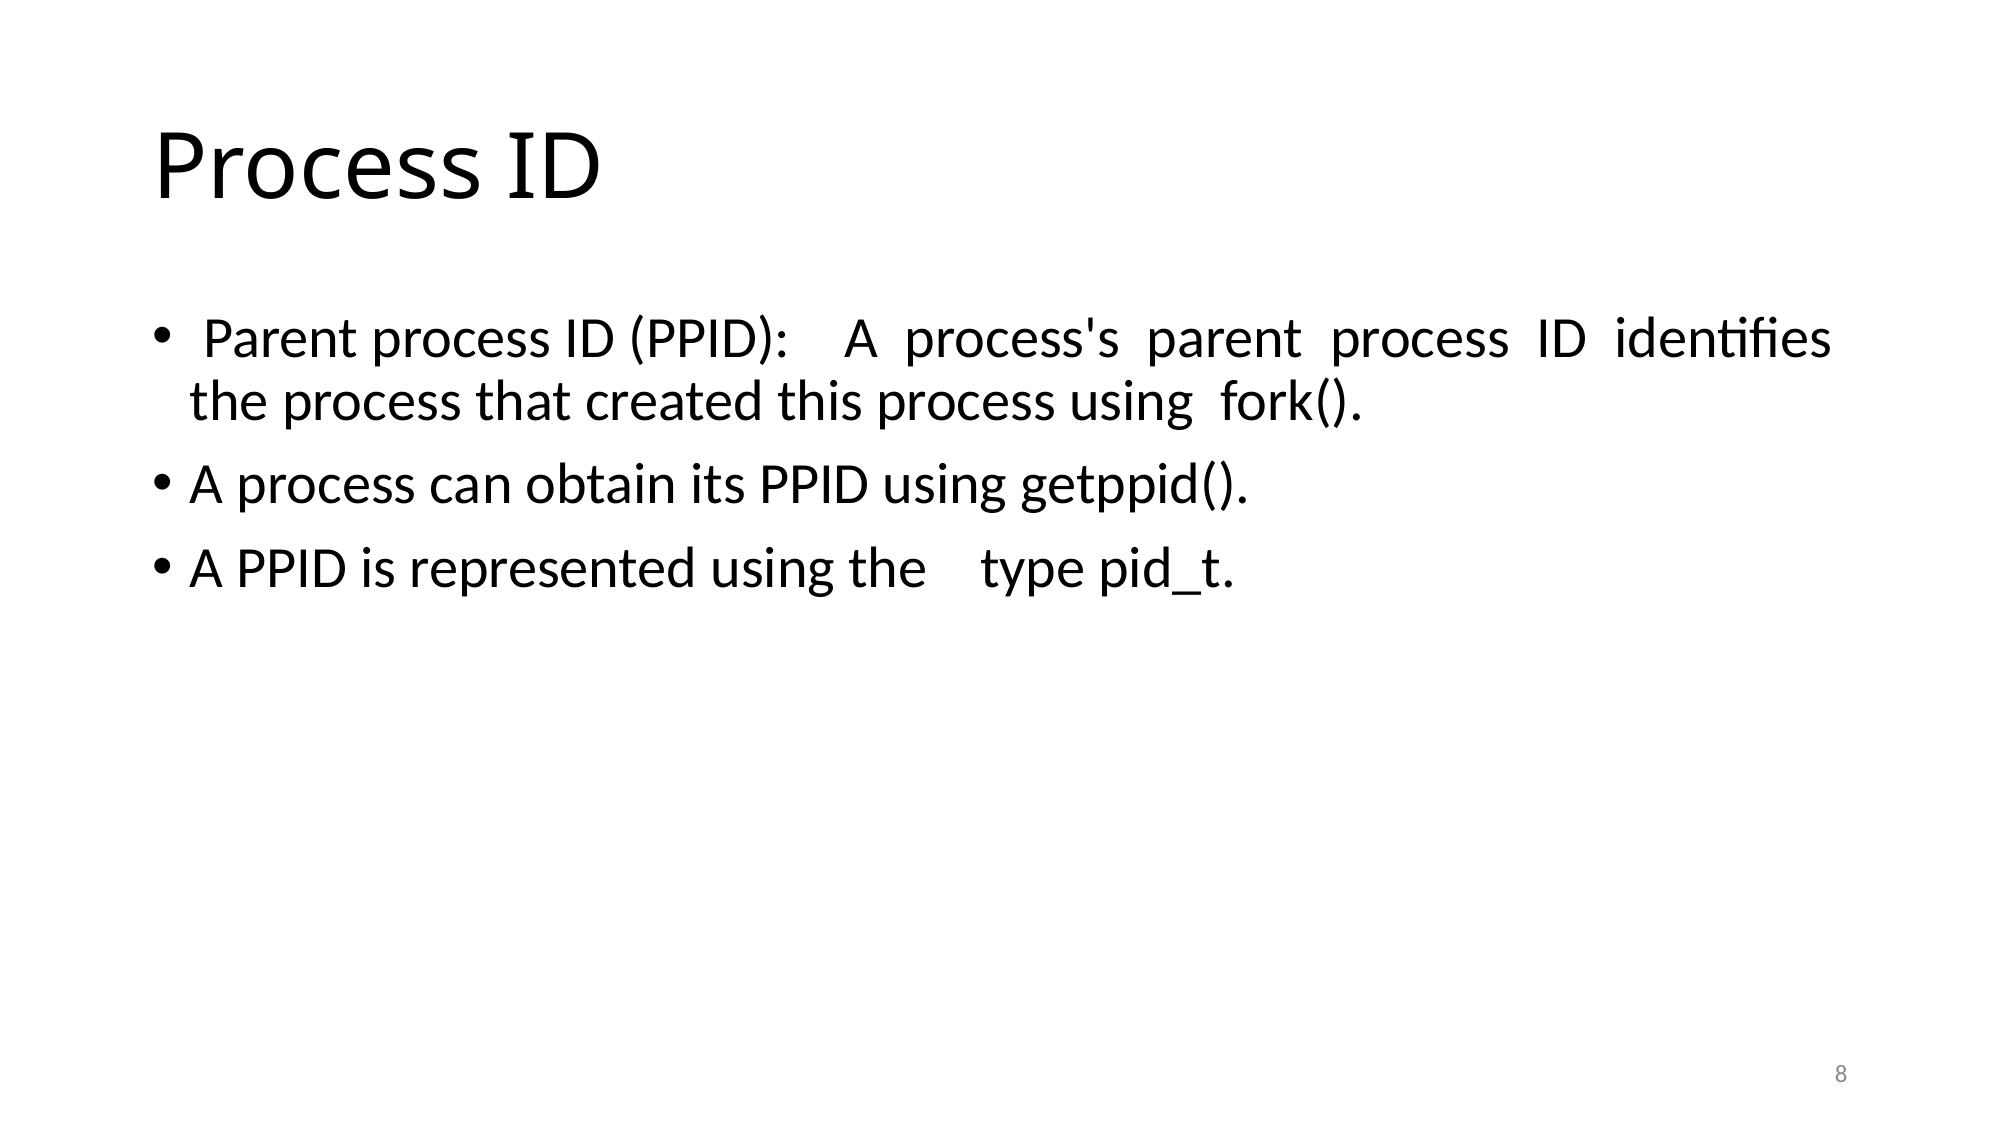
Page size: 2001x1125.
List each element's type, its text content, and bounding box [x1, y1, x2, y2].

list Parent process ID (PPID): A process's parent process ID identifies the process that created this process using fork(). A process can obtain its PPID using getppid(). A PPID is represented using the type pid_t. [137, 299, 1863, 1014]
slide_number 8 [1412, 1042, 1863, 1103]
title Process ID [137, 59, 1863, 278]
